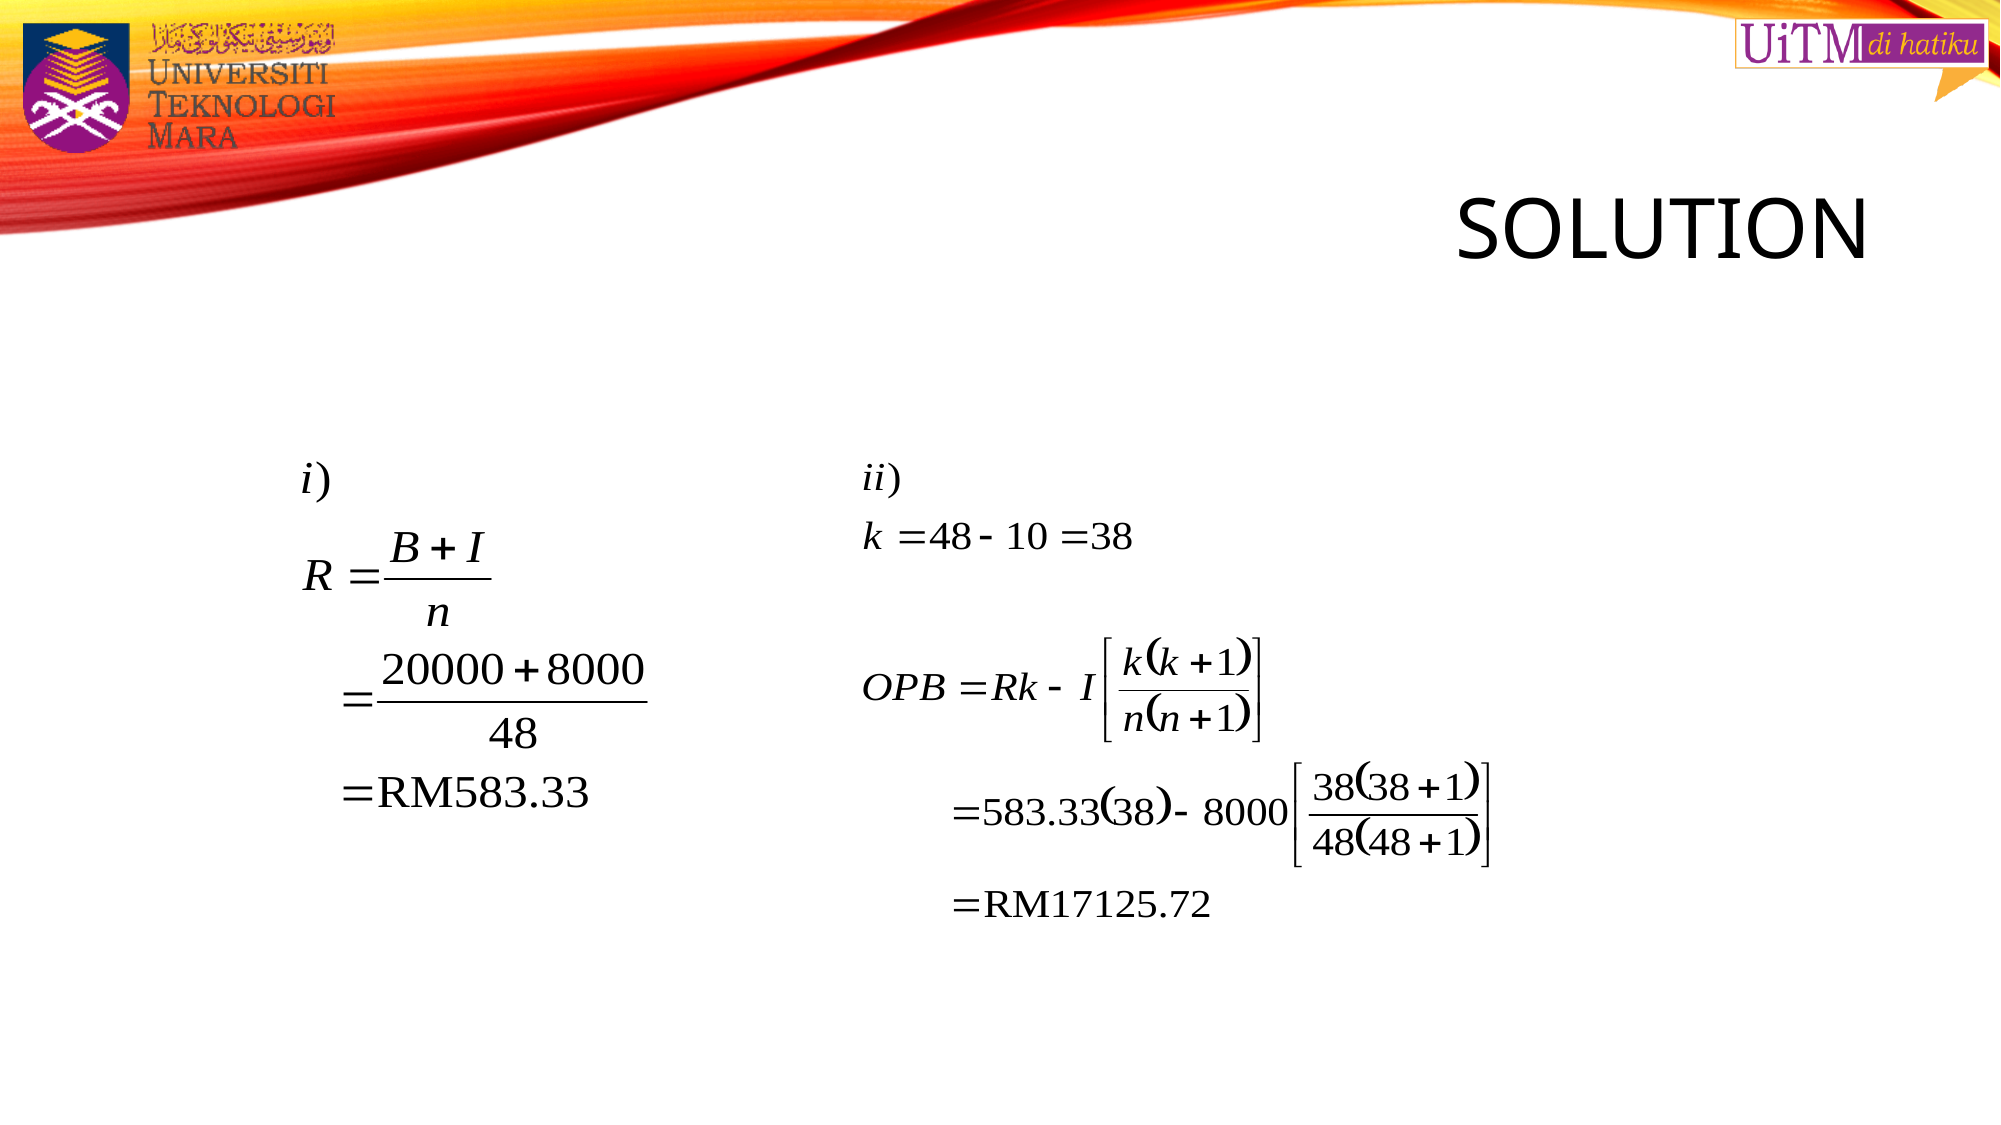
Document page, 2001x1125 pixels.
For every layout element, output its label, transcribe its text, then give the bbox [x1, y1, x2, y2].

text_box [293, 452, 657, 818]
picture [0, 0, 2000, 237]
title Solution [474, 125, 1888, 338]
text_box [855, 452, 1507, 929]
